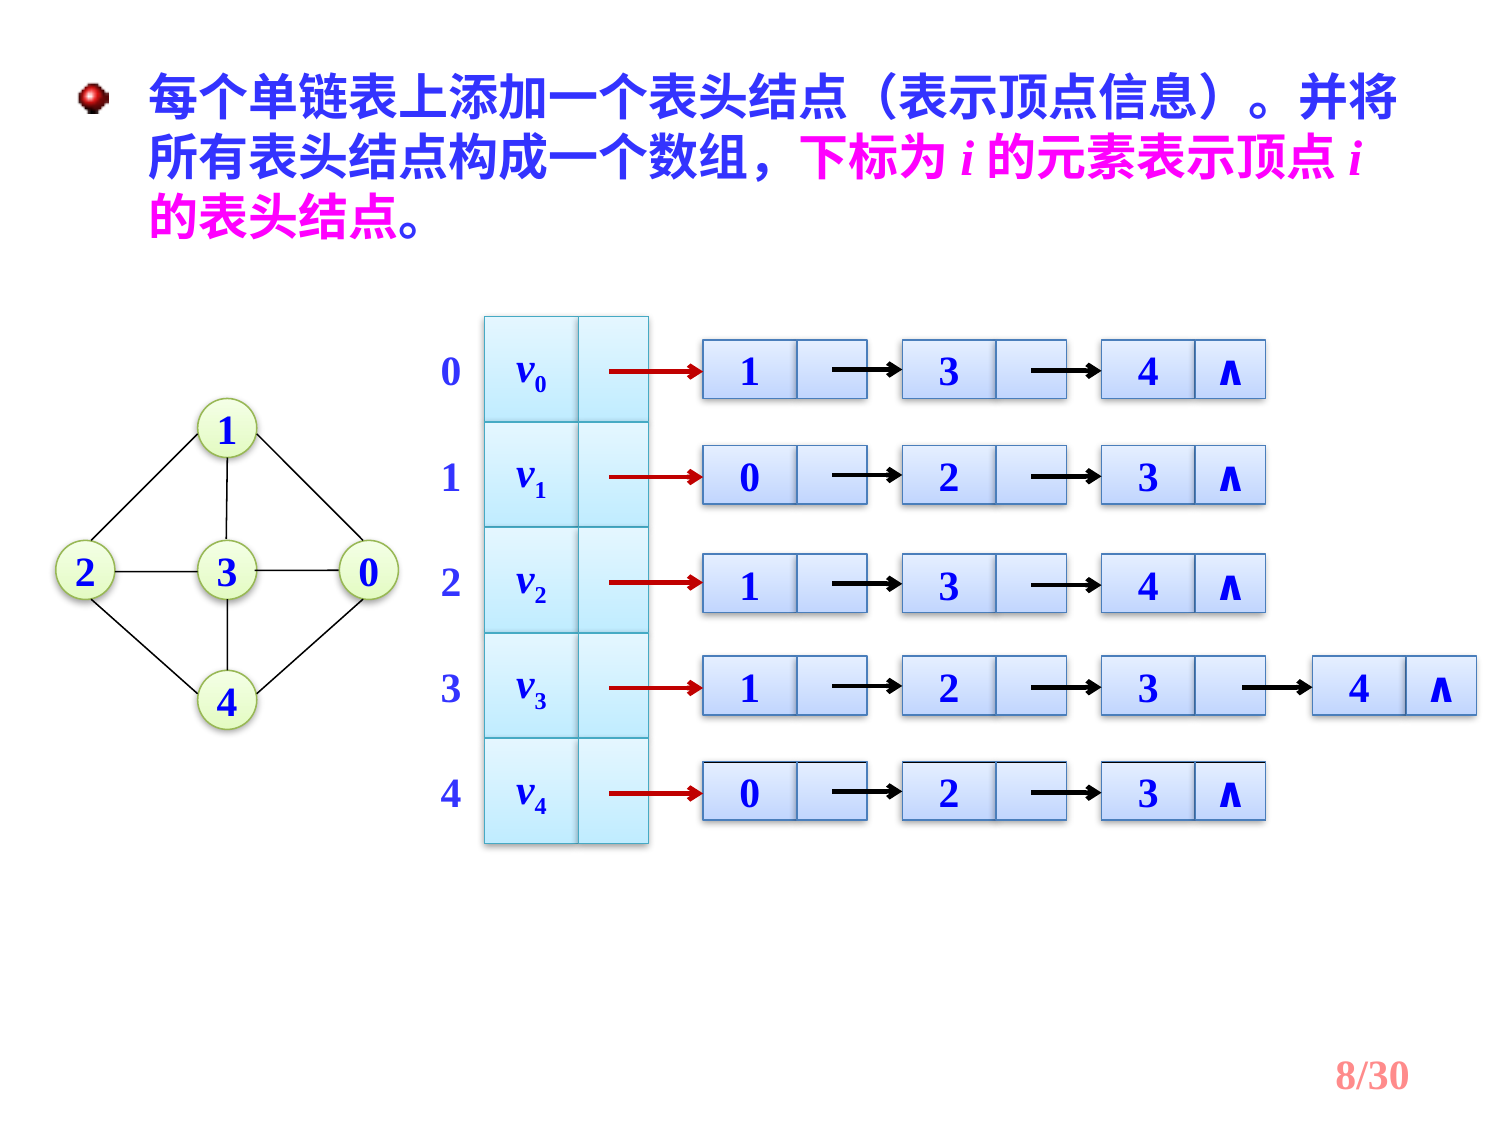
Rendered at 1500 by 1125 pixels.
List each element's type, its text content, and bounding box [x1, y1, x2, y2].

picture [73, 78, 109, 114]
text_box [707, 553, 1266, 613]
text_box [707, 655, 1477, 716]
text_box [707, 339, 1266, 399]
text_box 每个单链表上添加一个表头结点（表示顶点信息）。并将所有表头结点构成一个数组，下标为i的元素表示顶点i的表头结点。 [58, 58, 1430, 254]
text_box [421, 316, 704, 844]
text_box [707, 445, 1266, 505]
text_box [55, 398, 399, 730]
slide_number 8/30 [1074, 1042, 1425, 1103]
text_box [707, 761, 1266, 821]
